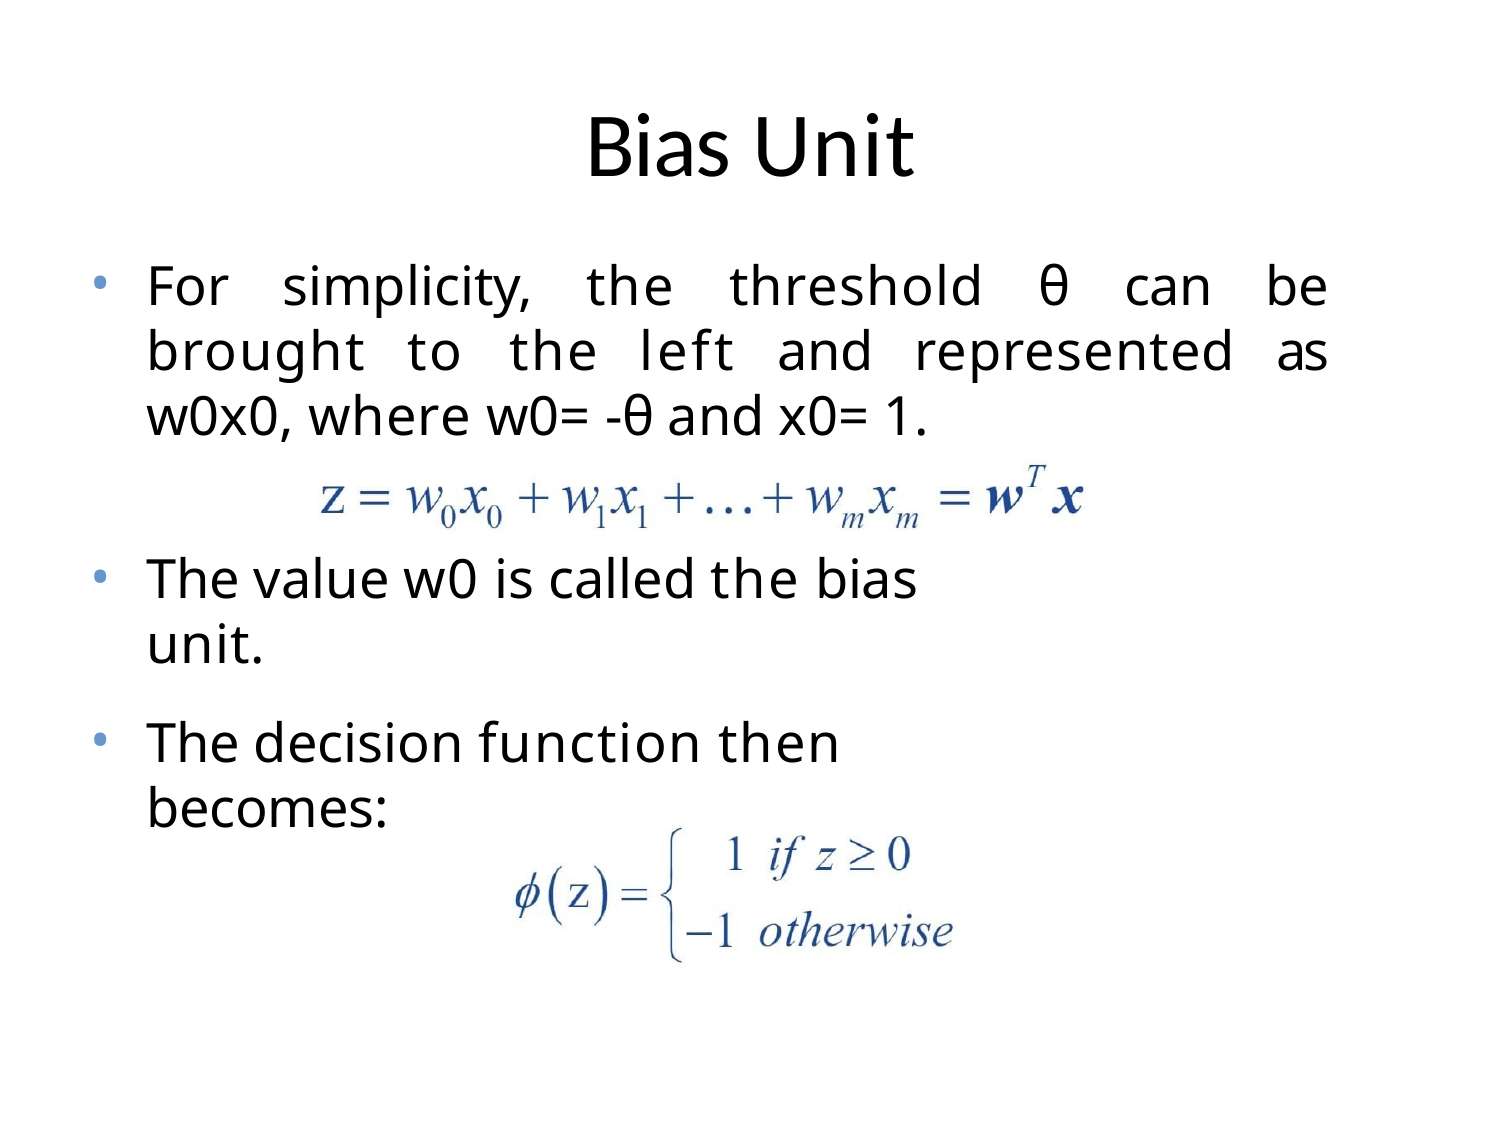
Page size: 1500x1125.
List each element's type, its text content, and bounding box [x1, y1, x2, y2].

picture [318, 460, 1091, 532]
title Bias Unit [75, 43, 1425, 234]
text_box For simplicity, the threshold θ can be brought to the left and represented as w0x0, where w0= -θ and x0= 1. [144, 249, 1330, 446]
text_box • [87, 246, 111, 314]
text_box The value w0 is called the bias unit. [144, 542, 1020, 675]
text_box The decision function then becomes: [144, 706, 1048, 839]
picture [512, 821, 957, 969]
text_box • [87, 703, 111, 771]
text_box • [87, 539, 111, 607]
